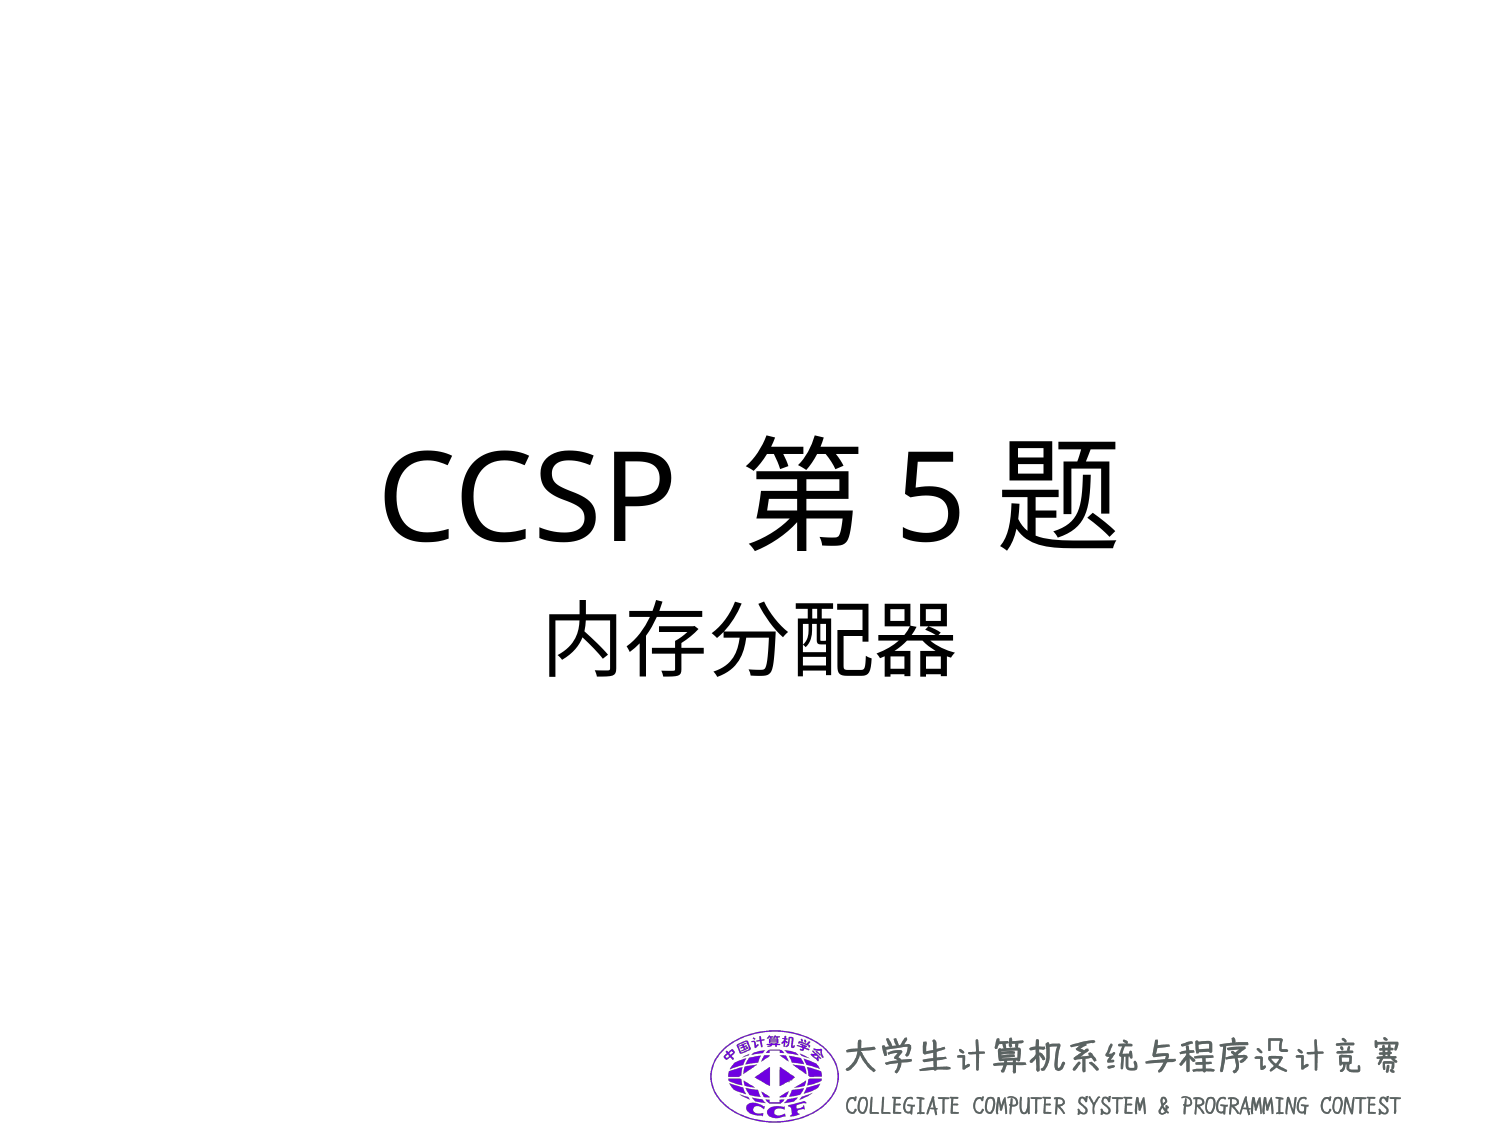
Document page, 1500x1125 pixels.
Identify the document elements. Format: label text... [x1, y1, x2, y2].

title CCSP 第5题 [112, 184, 1388, 576]
subtitle 内存分配器 [187, 590, 1313, 863]
picture [710, 1030, 1408, 1125]
